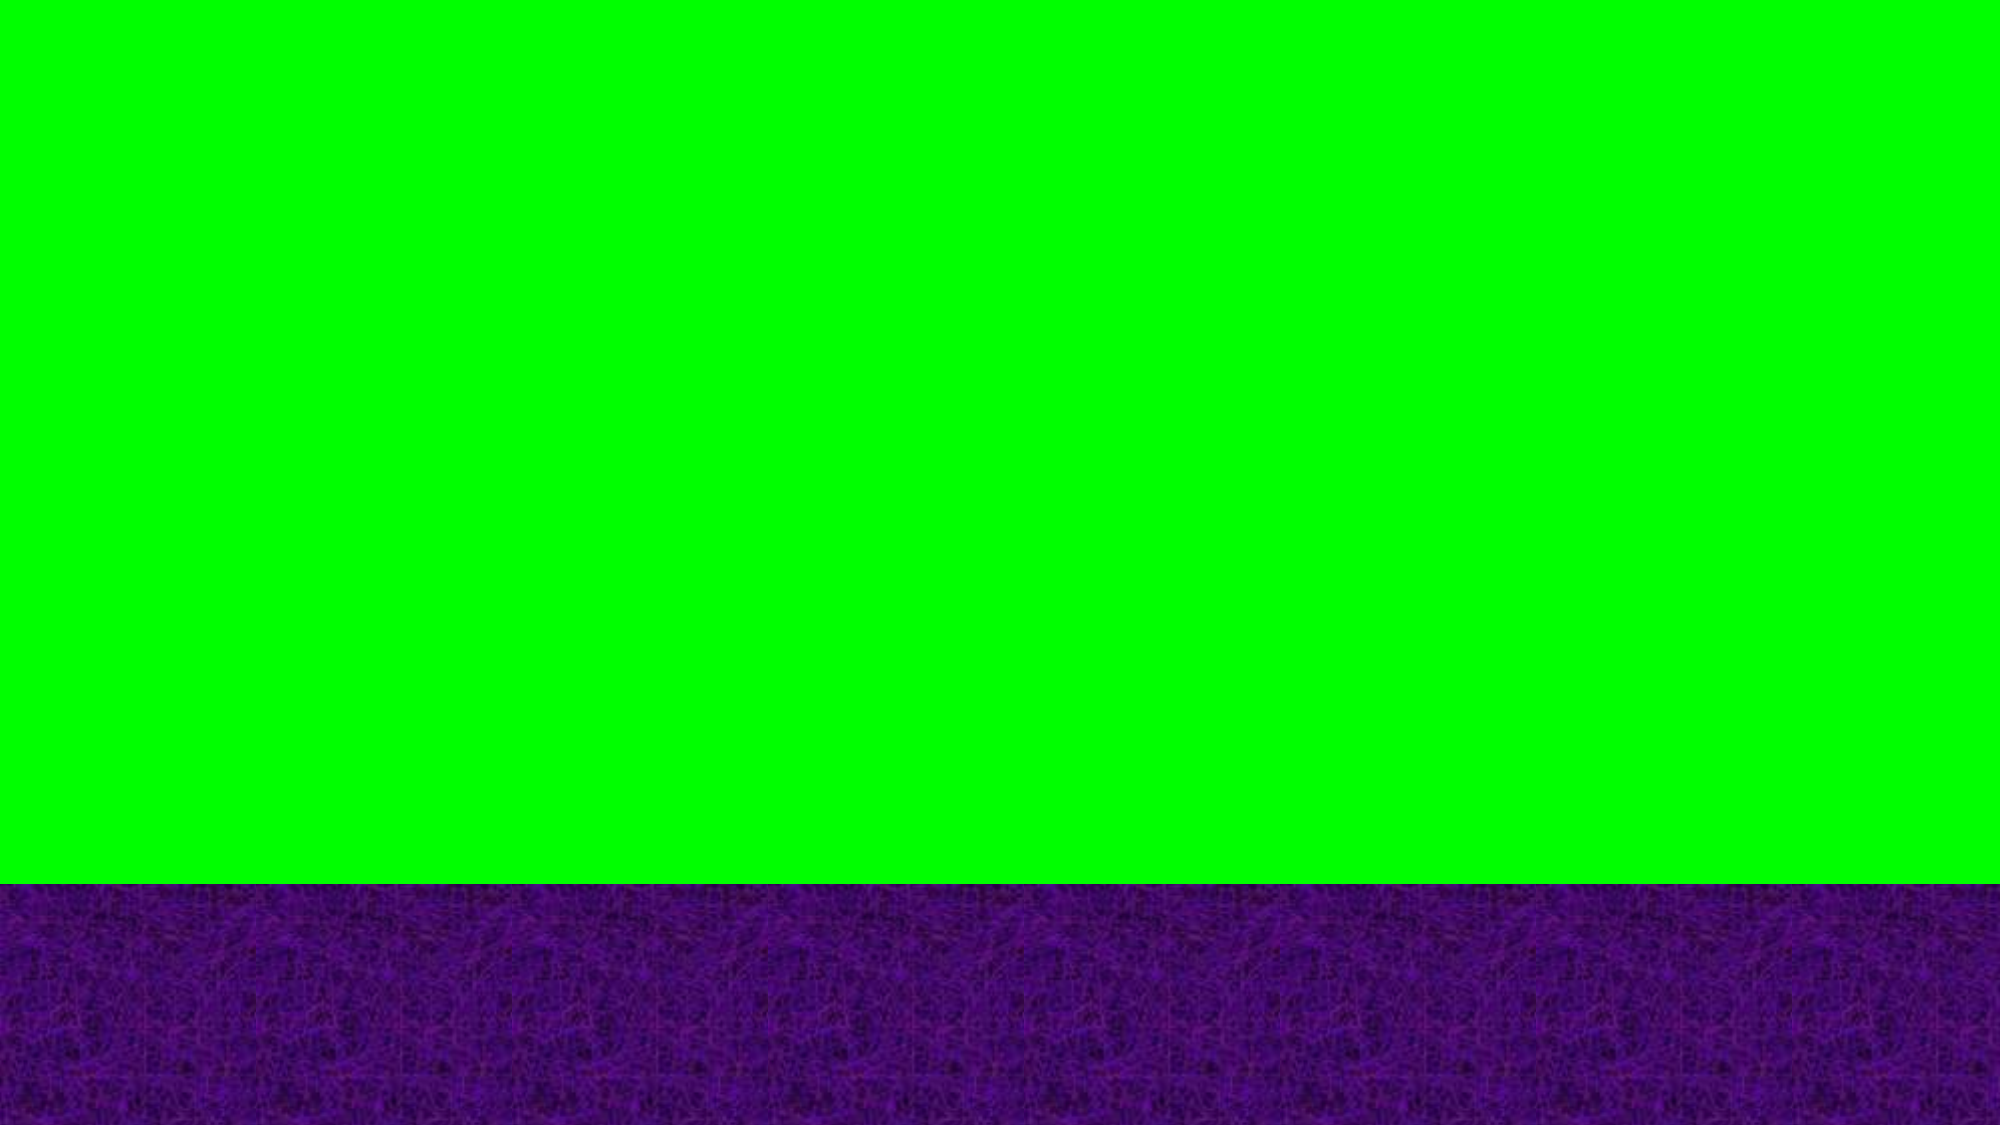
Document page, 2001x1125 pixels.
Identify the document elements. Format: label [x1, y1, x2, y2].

text_box [0, 884, 2000, 1125]
